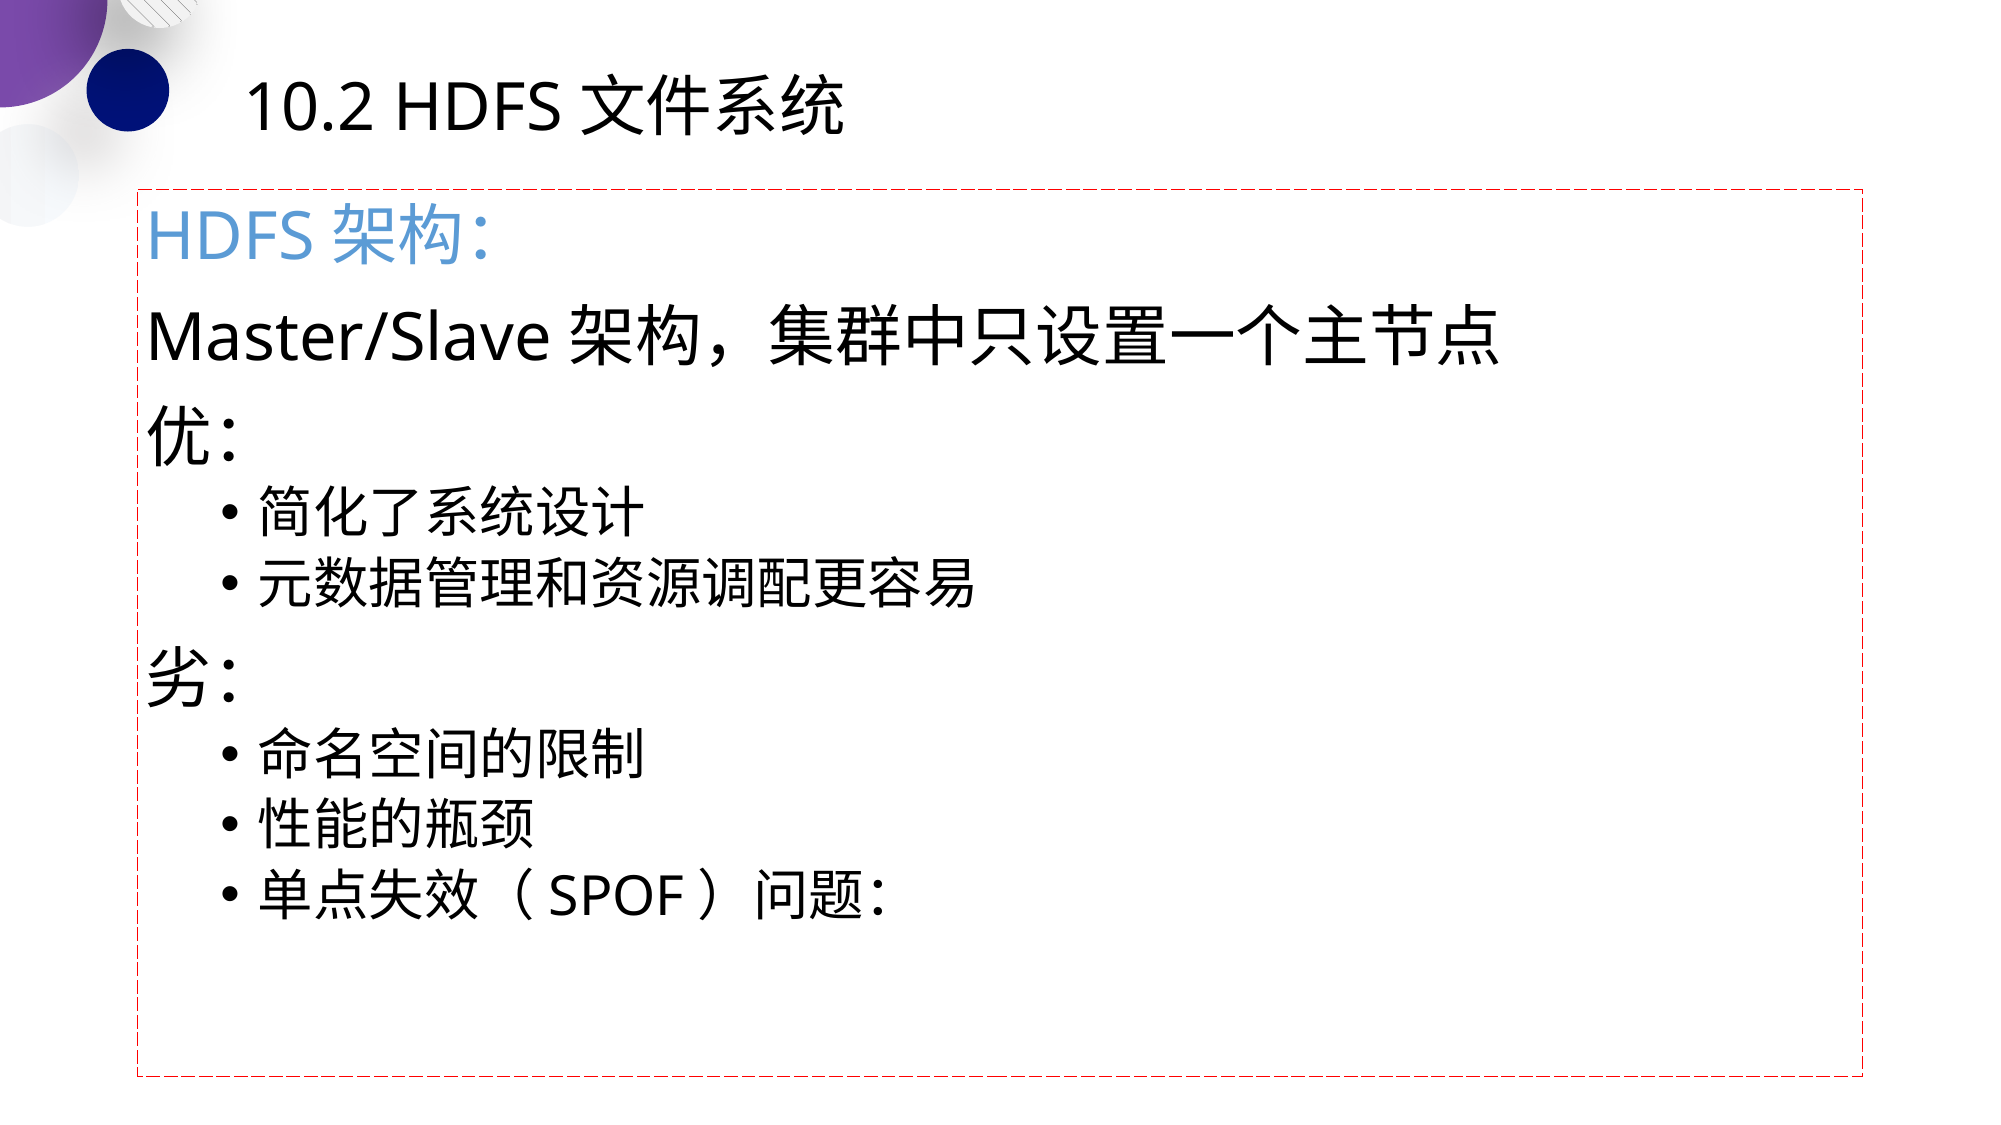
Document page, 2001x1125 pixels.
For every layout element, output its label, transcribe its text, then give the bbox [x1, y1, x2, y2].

slide_number [1550, 1042, 2000, 1103]
list HDFS架构： Master/Slave架构，集群中只设置一个主节点 优： 简化了系统设计 元数据管理和资源调配更容易 劣： 命名空间的限制 性能的瓶颈 单点失效（SPOF）问题： [137, 189, 1863, 1077]
text_box [362, 291, 1638, 975]
title 10.2 HDFS文件系统 [235, 59, 1863, 159]
